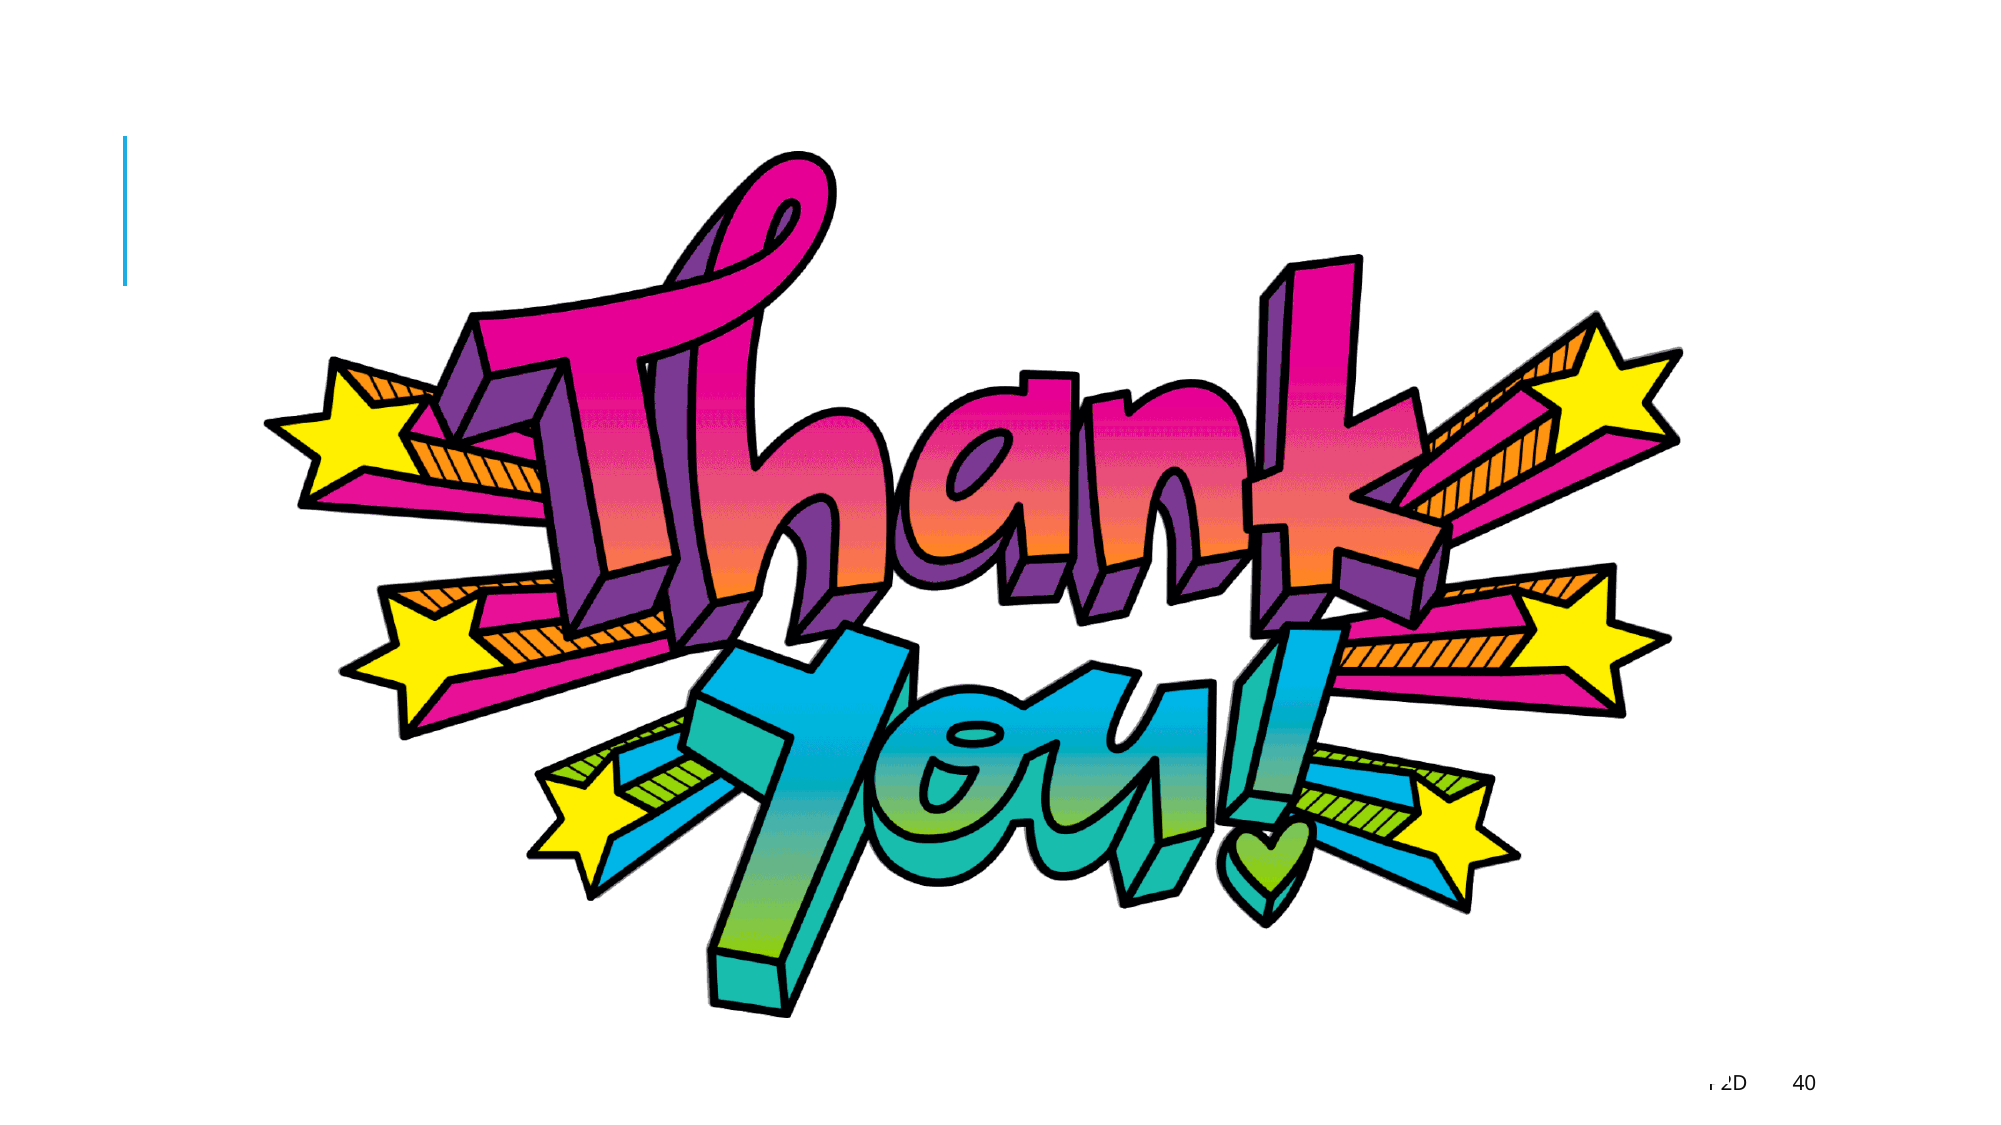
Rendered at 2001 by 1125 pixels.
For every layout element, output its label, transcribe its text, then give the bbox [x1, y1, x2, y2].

footer P2D [794, 1061, 1763, 1107]
slide_number 40 [1777, 1061, 1938, 1107]
picture [233, 99, 1729, 1085]
